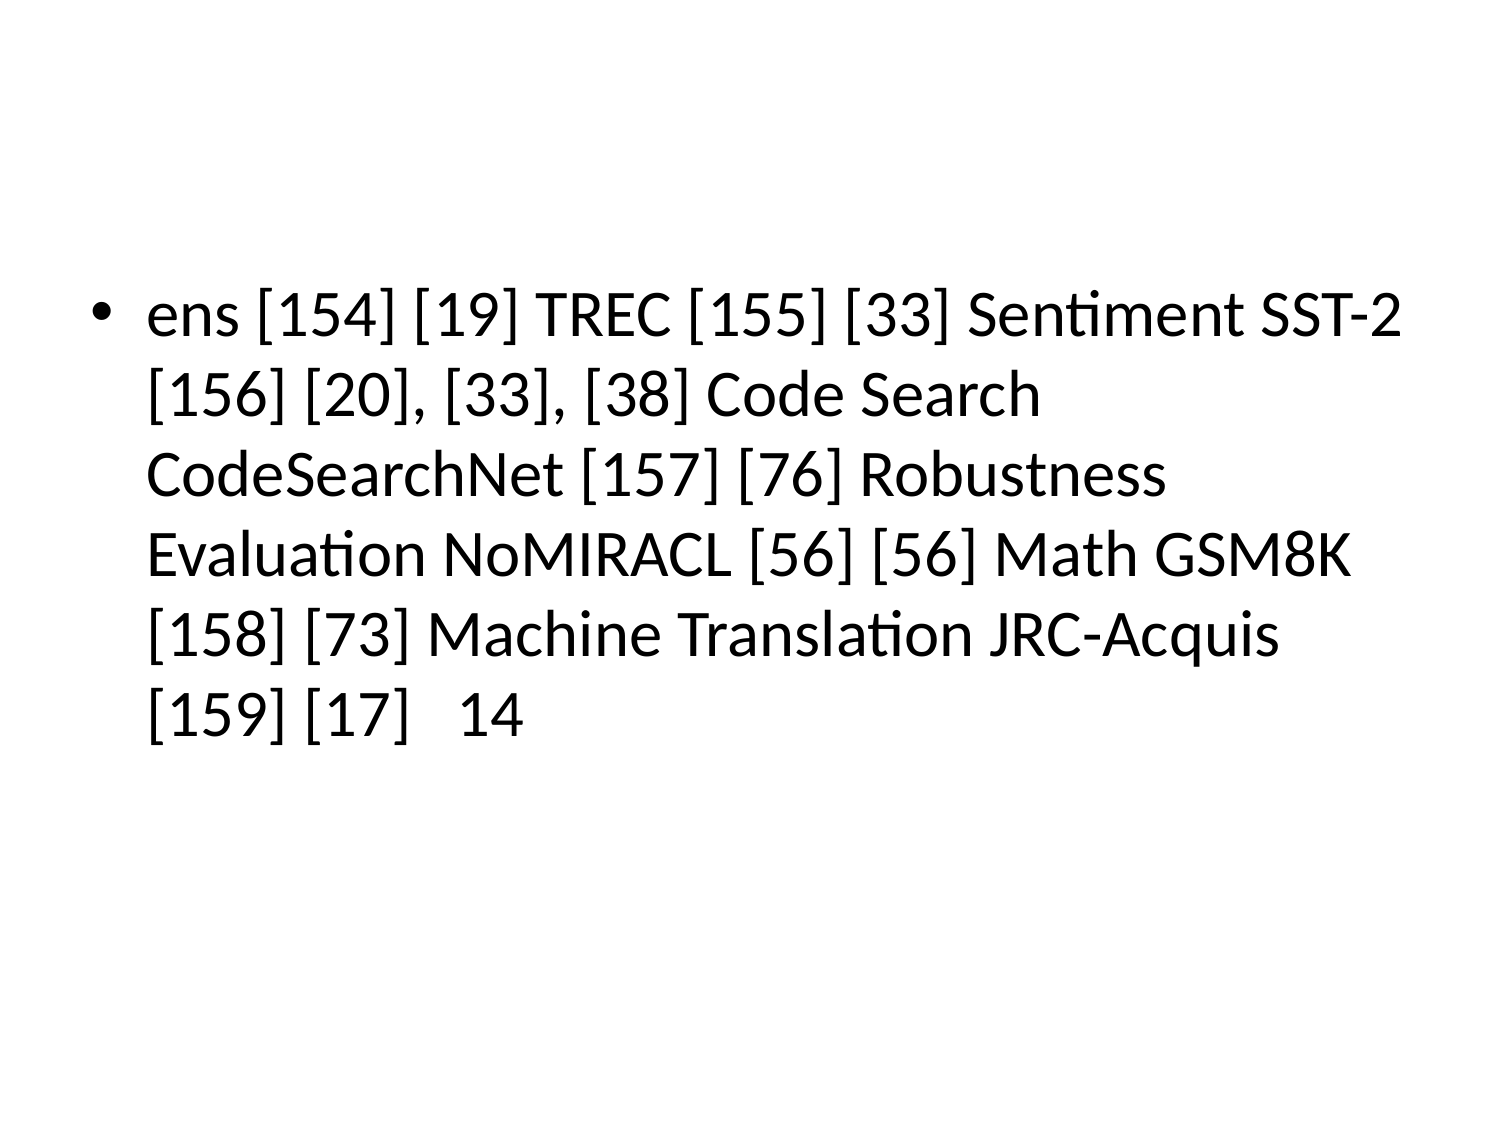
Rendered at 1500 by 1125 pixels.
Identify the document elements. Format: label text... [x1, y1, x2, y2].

list ens [154] [19] TREC [155] [33] Sentiment SST-2 [156] [20], [33], [38] Code Search CodeSearchNet [157] [76] Robustness Evaluation NoMIRACL [56] [56] Math GSM8K [158] [73] Machine Translation JRC-Acquis [159] [17] 14 [75, 262, 1425, 1005]
